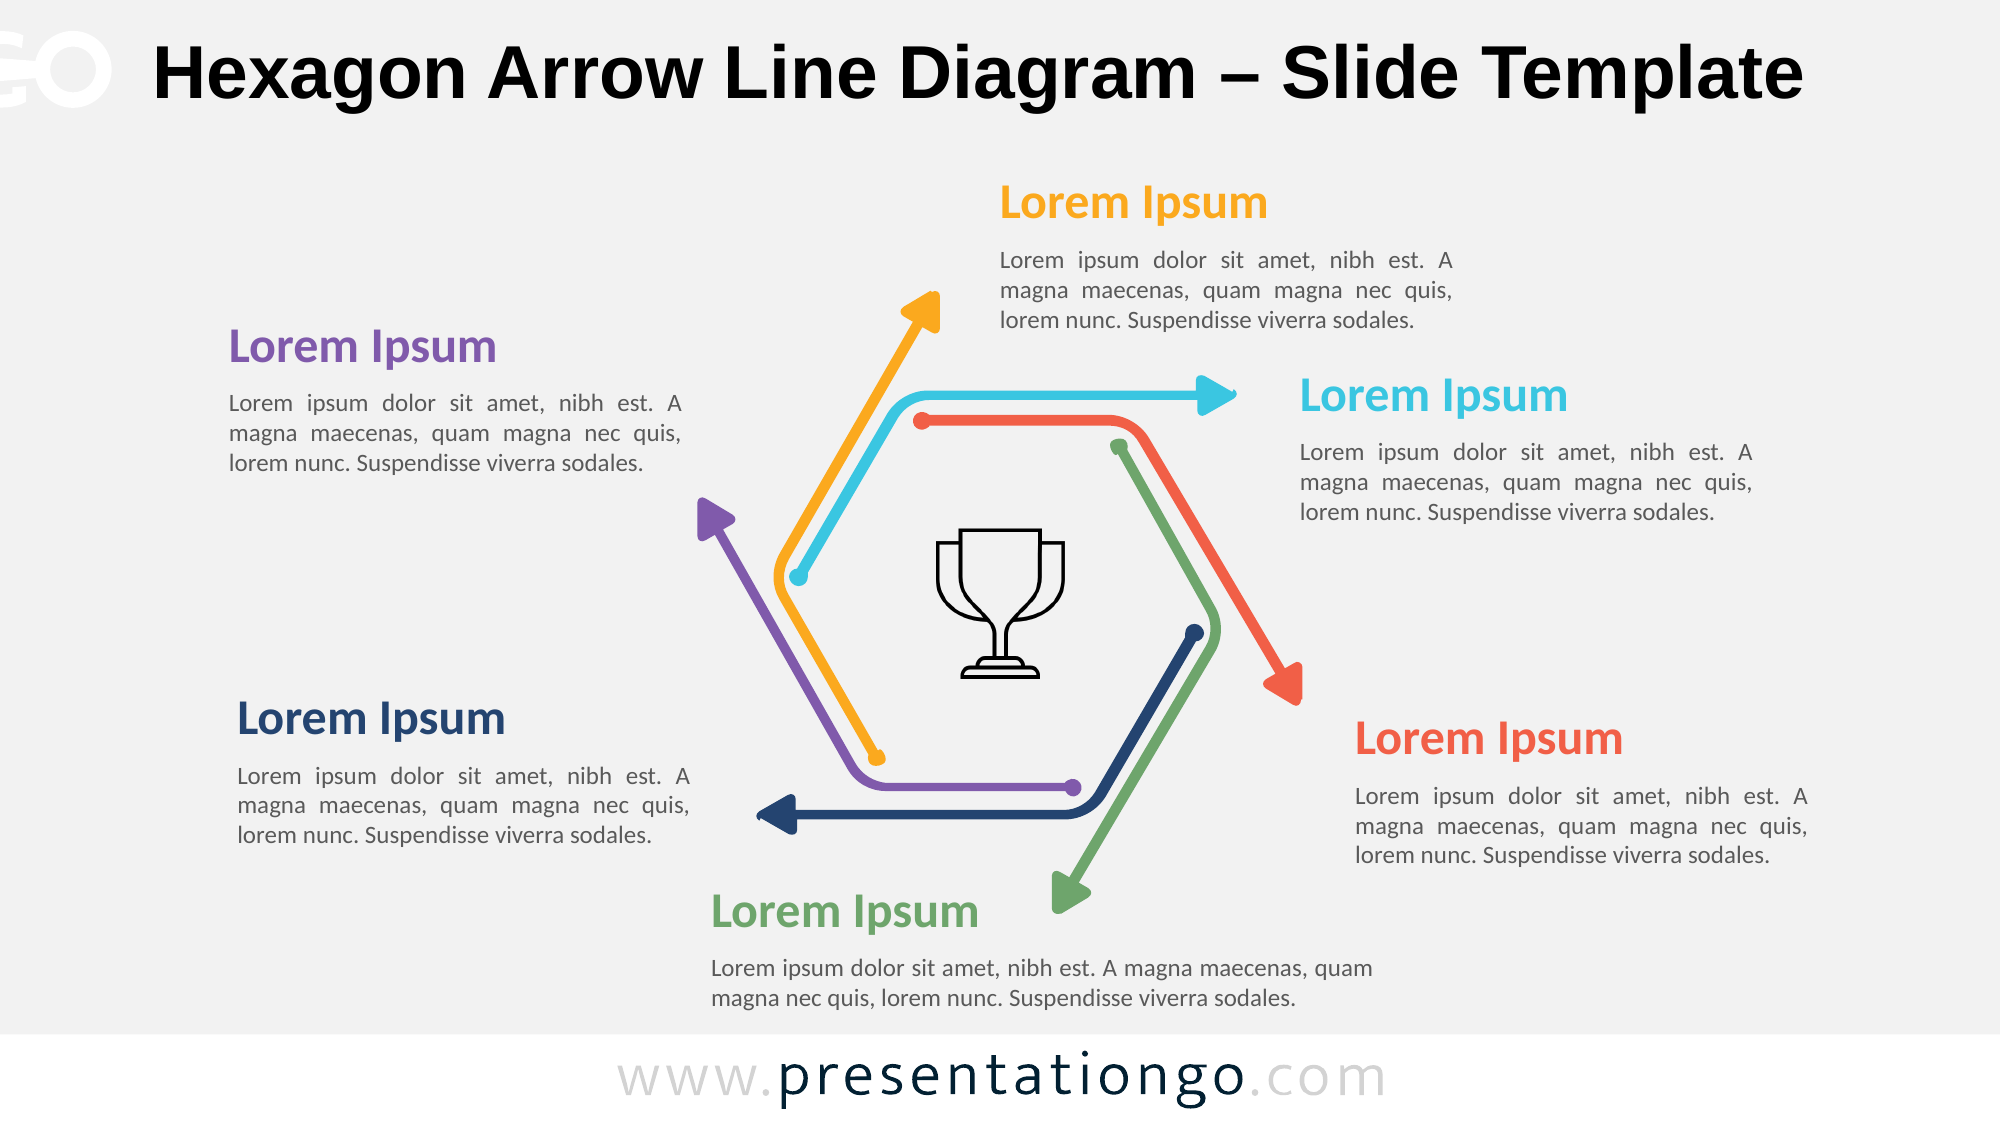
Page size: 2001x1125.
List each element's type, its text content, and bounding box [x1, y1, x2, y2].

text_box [697, 290, 1303, 915]
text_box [1355, 696, 1809, 878]
picture [909, 511, 1091, 694]
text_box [1303, 352, 1754, 535]
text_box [228, 303, 683, 486]
title Hexagon Arrow Line Diagram – Slide Template [137, 26, 2000, 148]
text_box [999, 160, 1454, 342]
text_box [710, 868, 1375, 1020]
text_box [237, 676, 691, 858]
